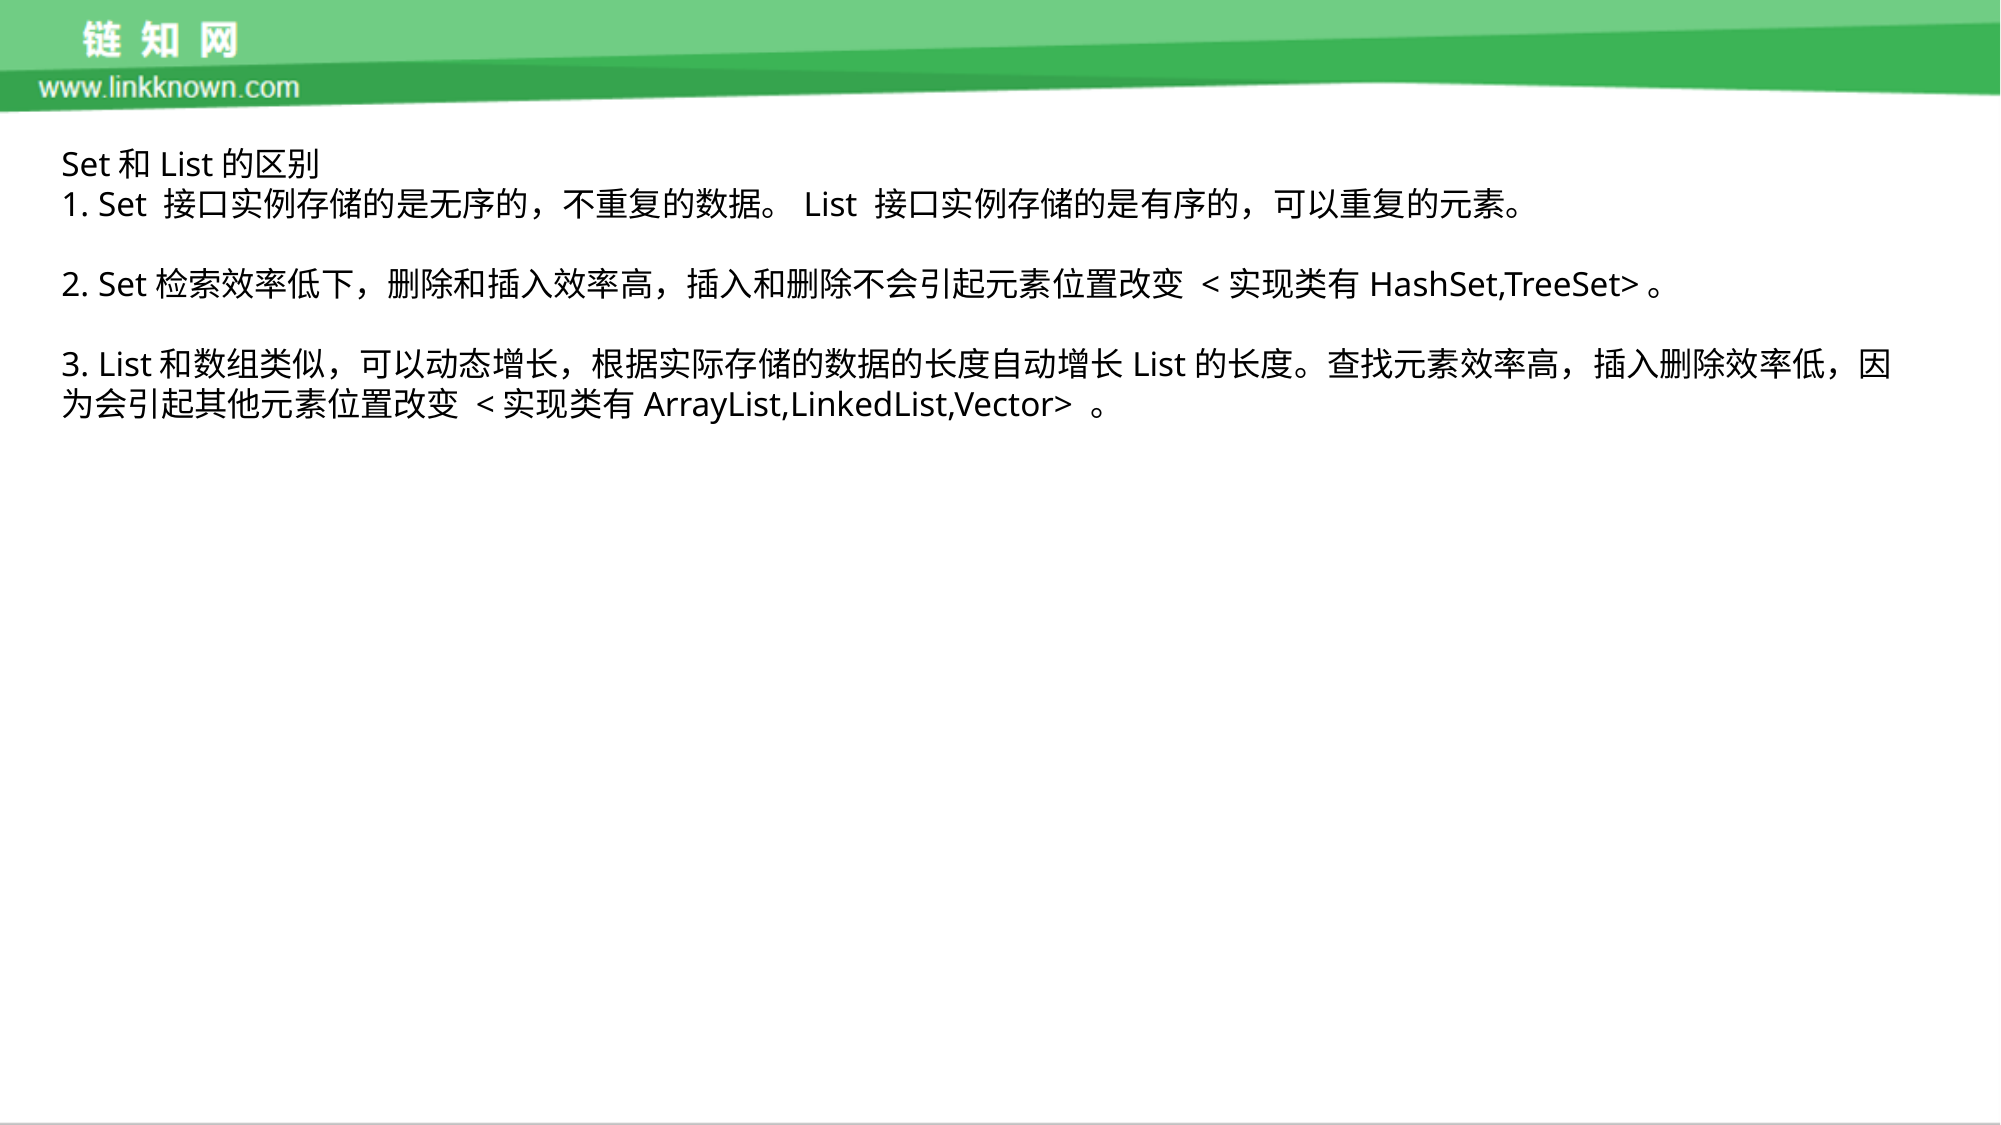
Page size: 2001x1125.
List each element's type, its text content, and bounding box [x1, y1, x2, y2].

text_box Set和List的区别 1. Set 接口实例存储的是无序的，不重复的数据。List 接口实例存储的是有序的，可以重复的元素。 2. Set检索效率低下，删除和插入效率高，插入和删除不会引起元素位置改变 <实现类有HashSet,TreeSet>。 3. List和数组类似，可以动态增长，根据实际存储的数据的长度自动增长List的长度。查找元素效率高，插入删除效率低，因为会引起其他元素位置改变 <实现类有ArrayList,LinkedList,Vector> 。 [46, 135, 1936, 430]
picture [0, 0, 2001, 1125]
